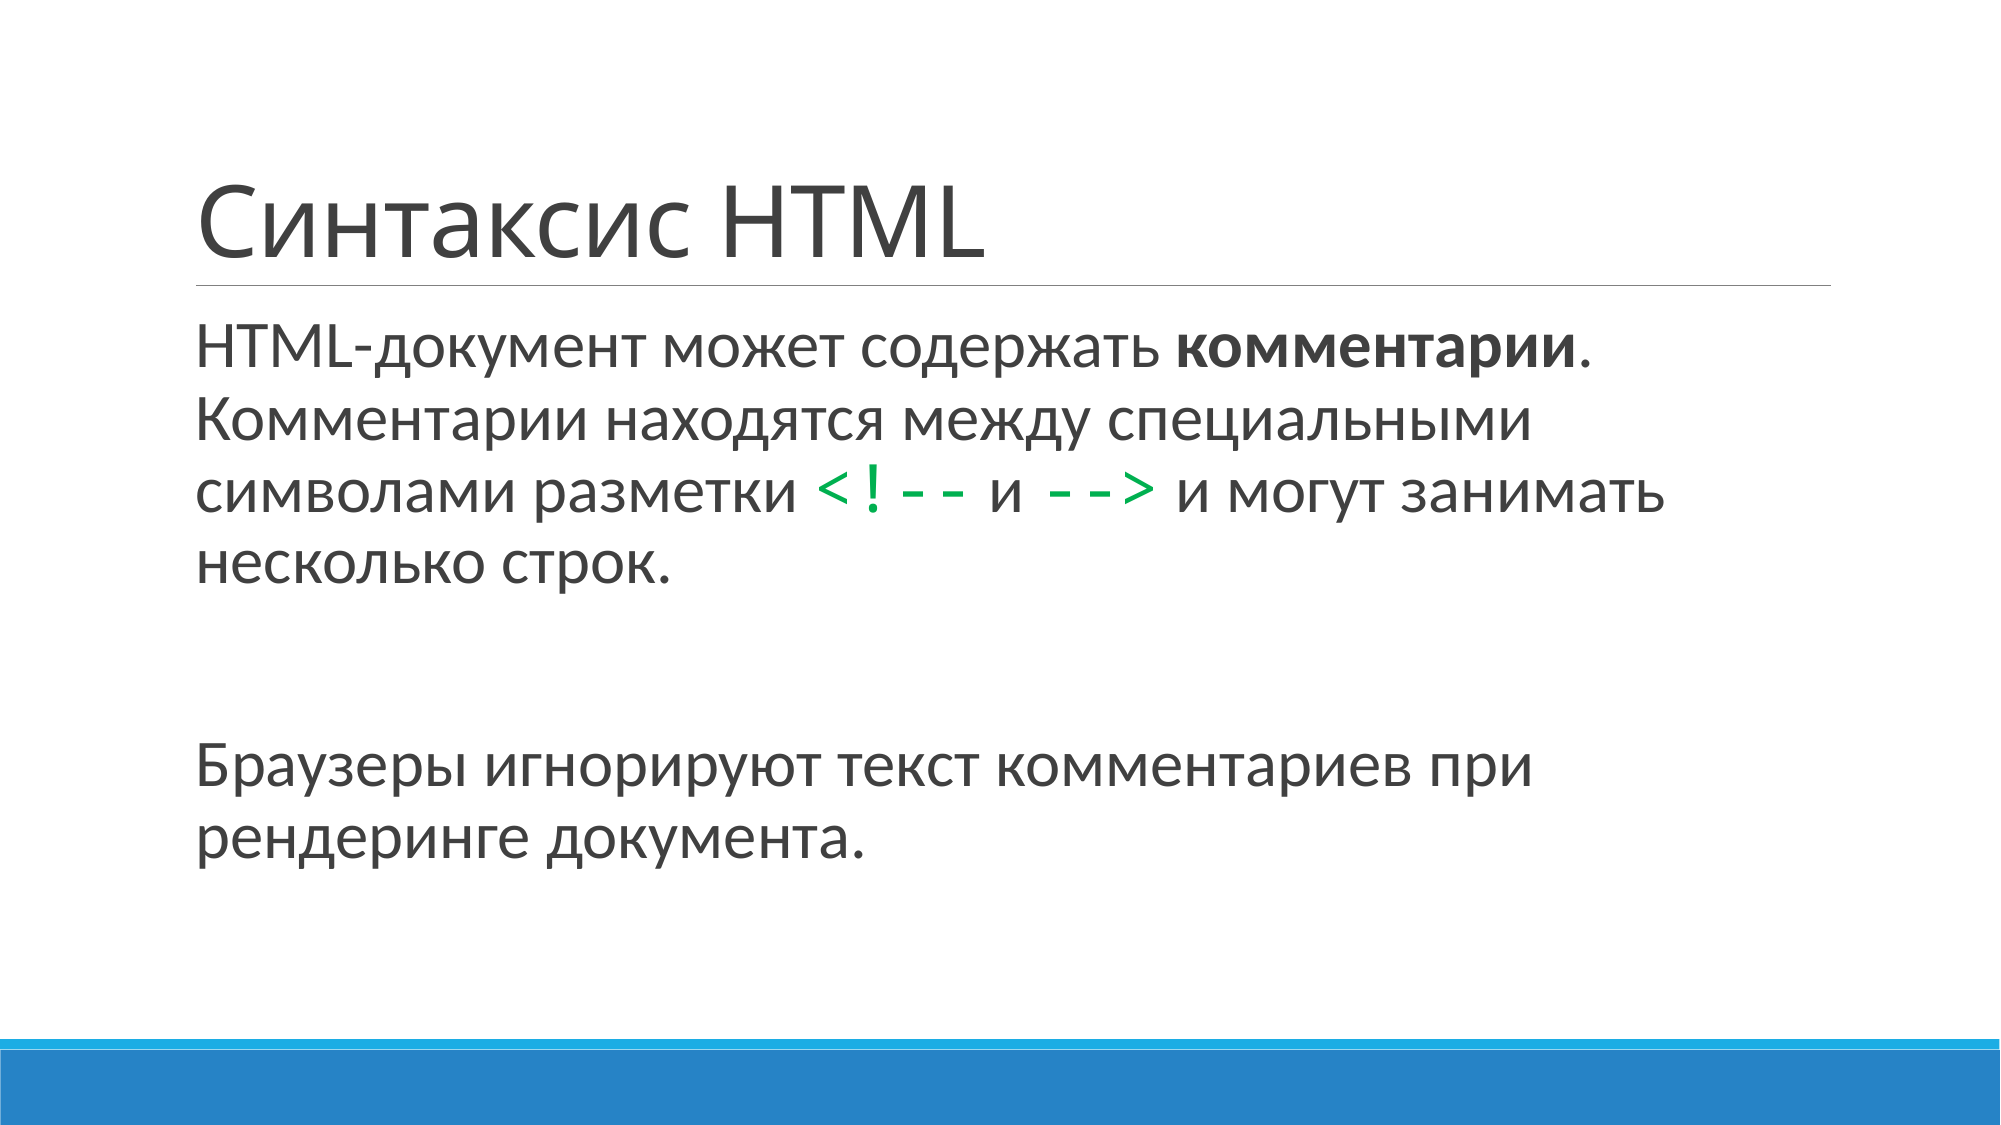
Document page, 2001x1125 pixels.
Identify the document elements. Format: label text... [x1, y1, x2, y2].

title Синтаксис HTML [180, 47, 1830, 285]
list HTML-документ может содержать комментарии. Комментарии находятся между специальными символами разметки <!-- и --> и могут занимать несколько строк. Браузеры игнорируют текст комментариев при рендеринге документа. [180, 302, 1830, 963]
